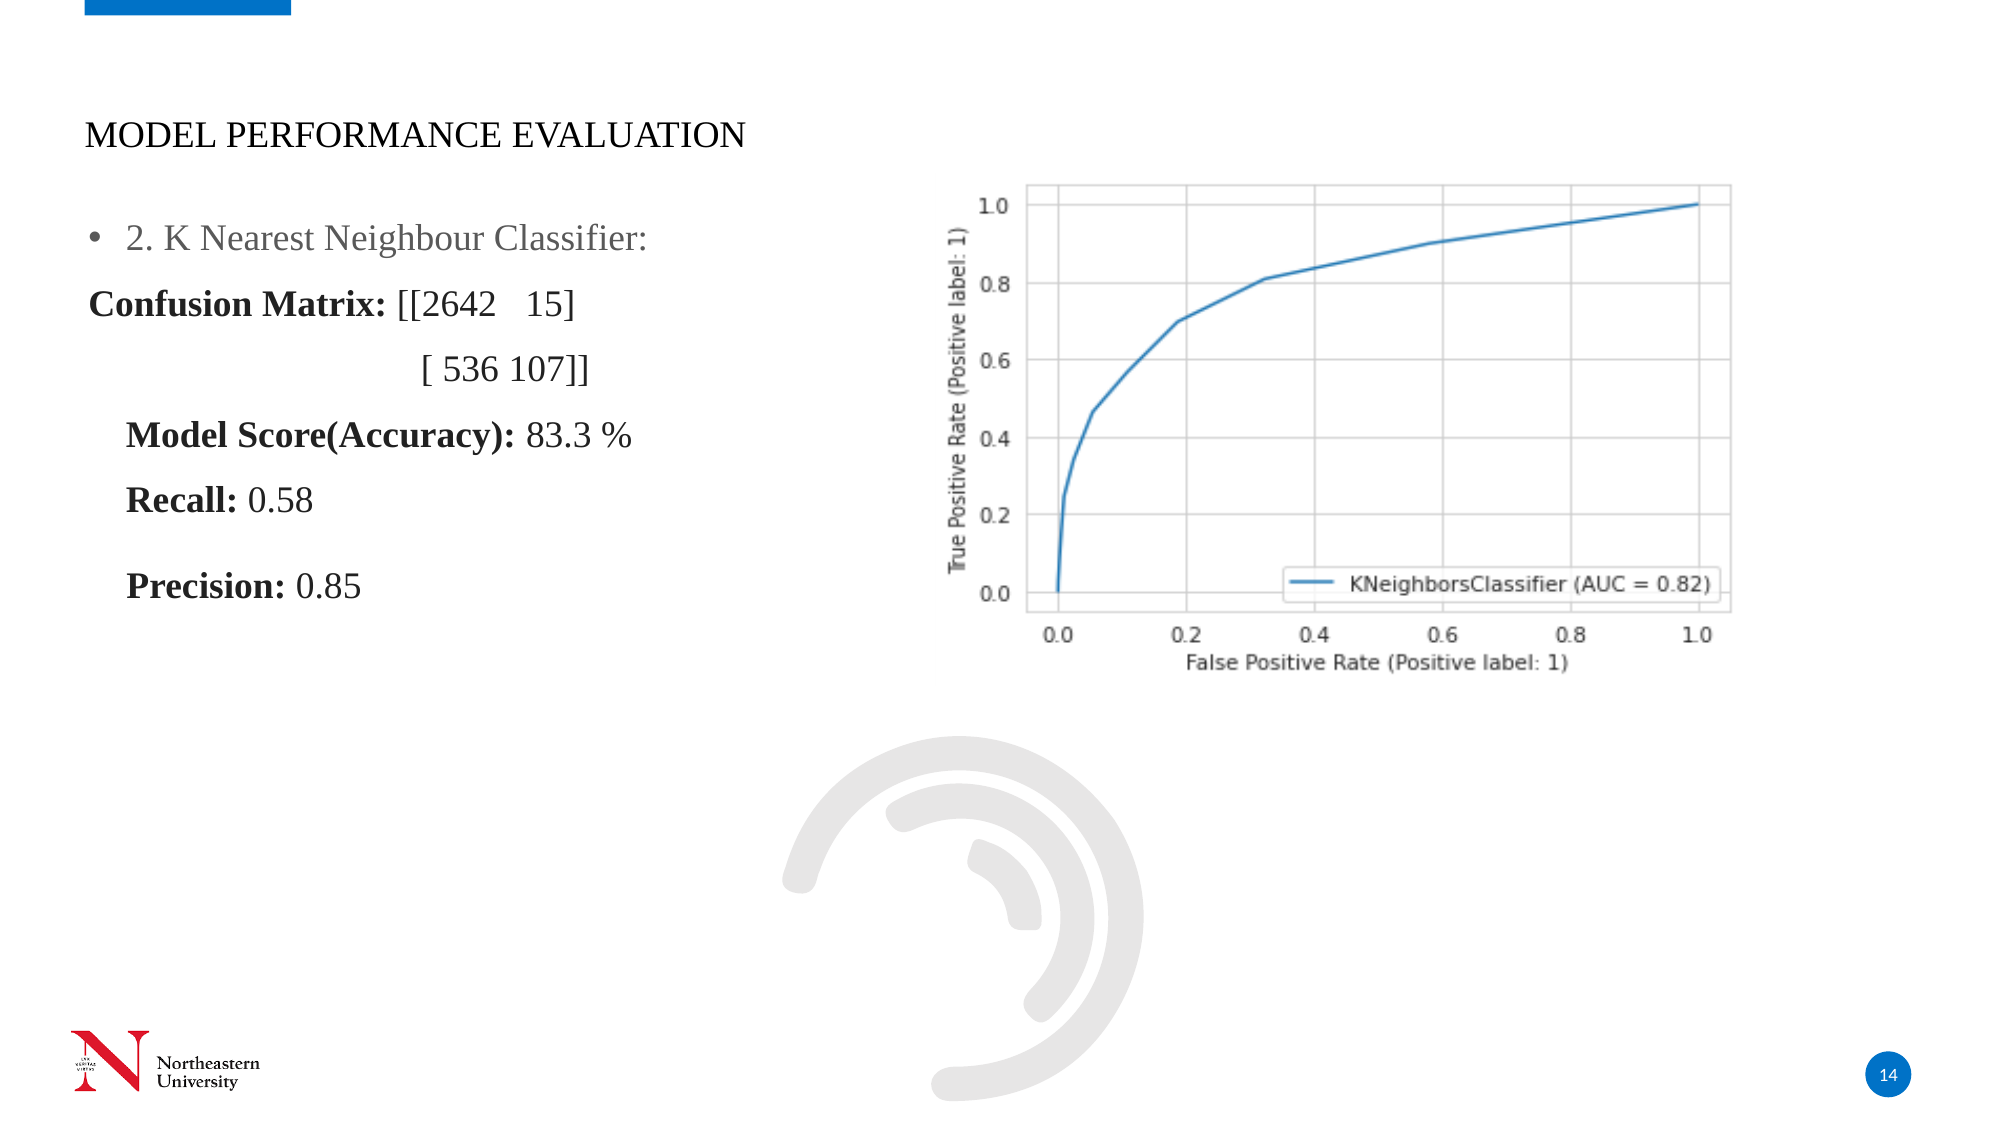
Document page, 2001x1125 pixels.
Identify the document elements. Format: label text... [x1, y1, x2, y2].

list 2. K Nearest Neighbour Classifier: Confusion Matrix: [[2642 15] [ 536 107]] Model Score(Accuracy): 83.3 % Recall: 0.58 Precision: 0.85 [88, 218, 1785, 1014]
picture [66, 1005, 264, 1117]
picture [934, 173, 1745, 686]
title Model Performance Evaluation [84, 81, 895, 300]
slide_number 14 [1864, 1059, 1913, 1090]
